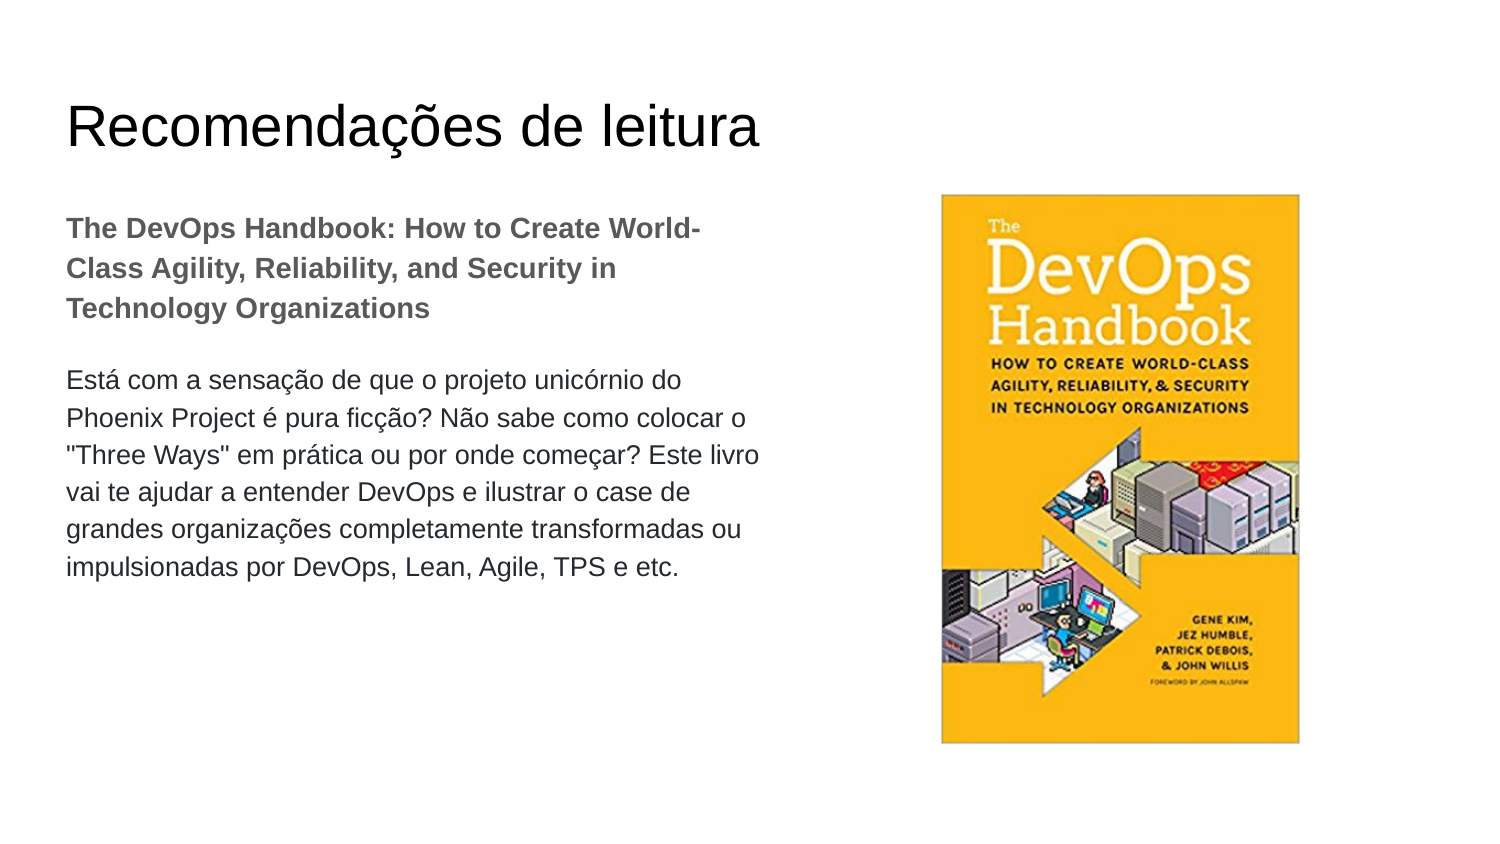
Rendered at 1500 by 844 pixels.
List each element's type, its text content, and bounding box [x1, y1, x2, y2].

title Recomendações de leitura [51, 72, 1449, 167]
picture [941, 194, 1301, 744]
list The DevOps Handbook: How to Create World-Class Agility, Reliability, and Security in Technology Organizations Está com a sensação de que o projeto unicórnio do Phoenix Project é pura ficção? Não sabe como colocar o "Three Ways" em prática ou por onde começar? Este livro vai te ajudar a entender DevOps e ilustrar o case de grandes organizações completamente transformadas ou impulsionadas por DevOps, Lean, Agile, TPS e etc. [51, 189, 781, 750]
